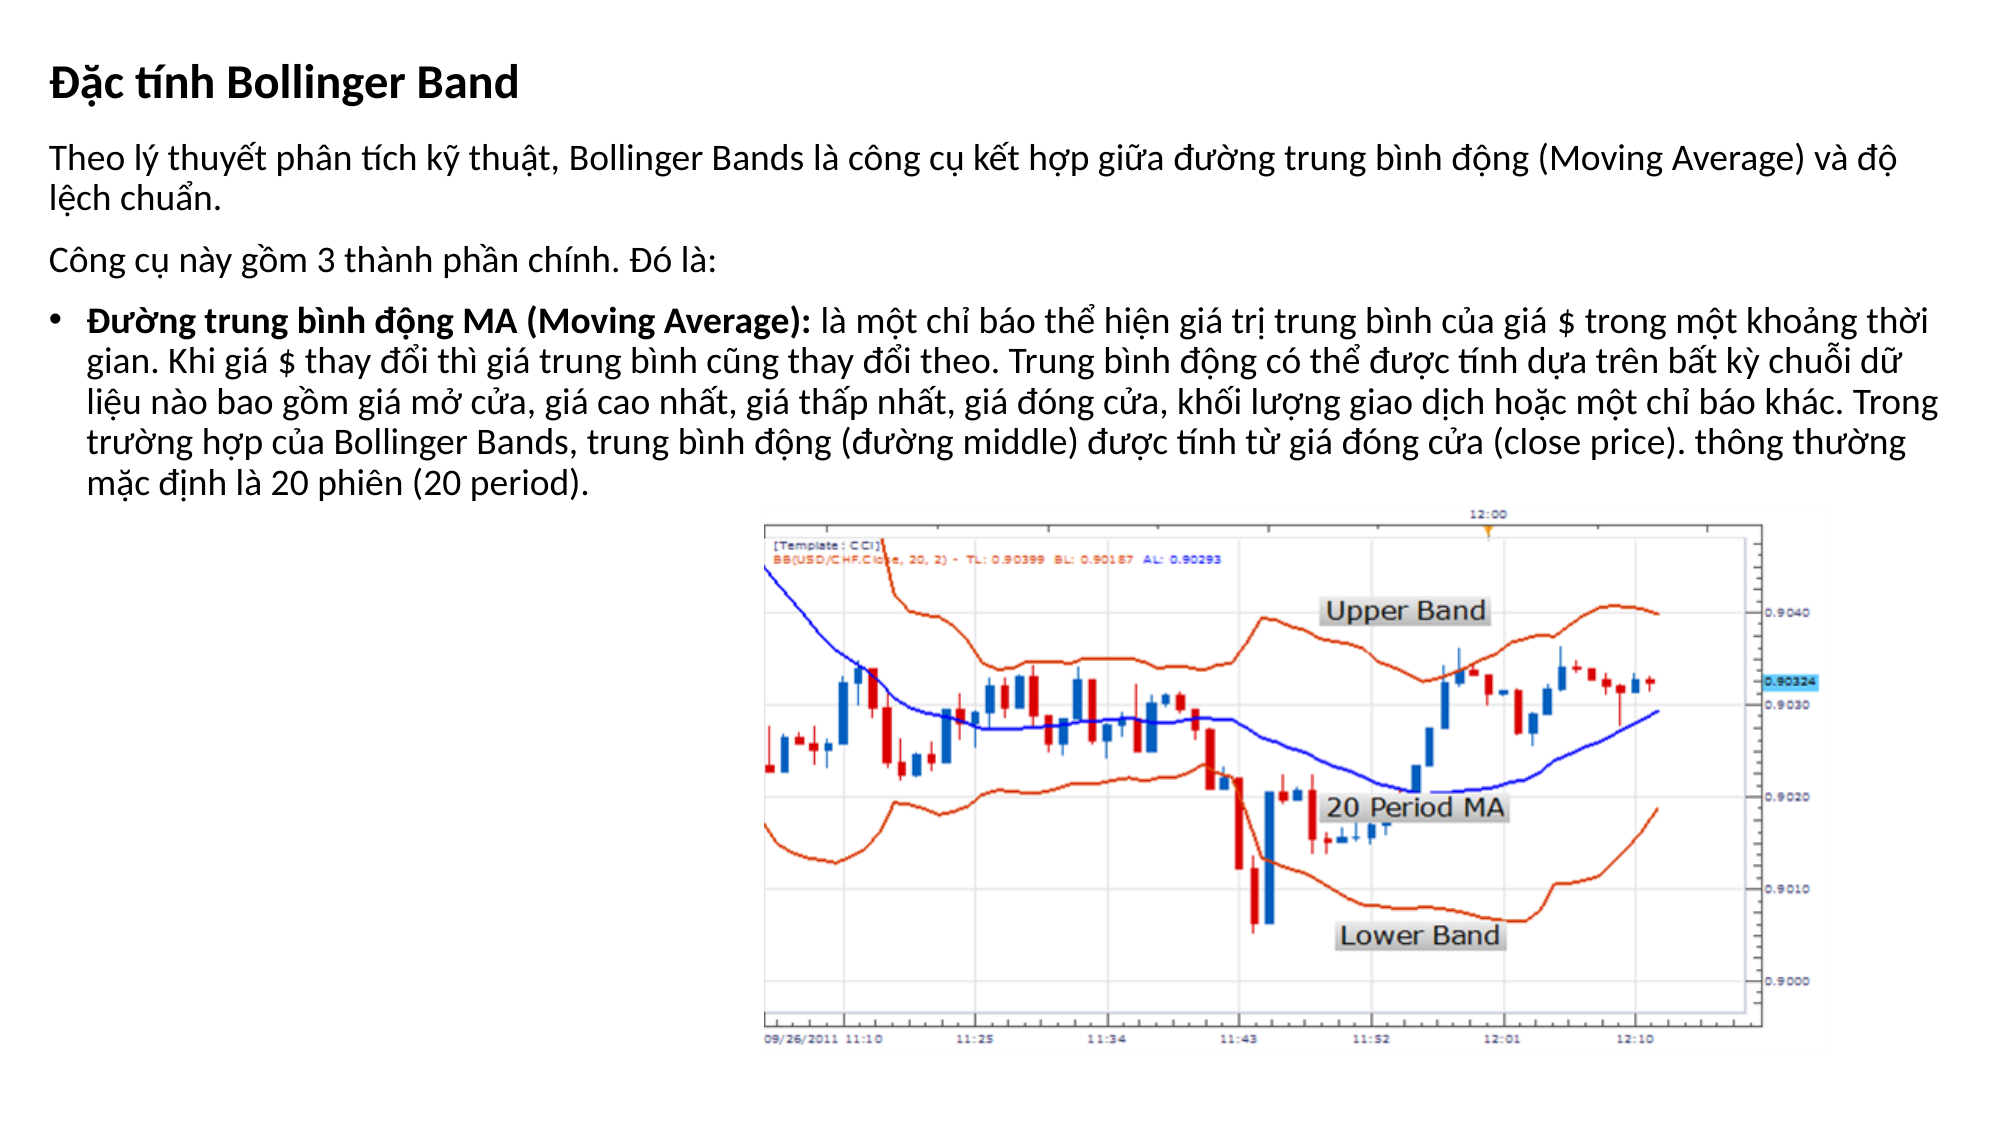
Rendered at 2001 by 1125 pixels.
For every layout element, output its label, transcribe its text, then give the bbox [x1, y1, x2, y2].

picture [764, 506, 1827, 1051]
list Theo lý thuyết phân tích kỹ thuật, Bollinger Bands là công cụ kết hợp giữa đường trung bình động (Moving Average) và độ lệch chuẩn. Công cụ này gồm 3 thành phần chính. Đó là: Đường trung bình động MA (Moving Average): là một chỉ báo thể hiện giá trị trung bình của giá $ trong một khoảng thời gian. Khi giá $ thay đổi thì giá trung bình cũng thay đổi theo. Trung bình động có thể được tính dựa trên bất kỳ chuỗi dữ liệu nào bao gồm giá mở cửa, giá cao nhất, giá thấp nhất, giá đóng cửa, khối lượng giao dịch hoặc một chỉ báo khác. Trong trường hợp của Bollinger Bands, trung bình động (đường middle) được tính từ giá đóng cửa (close price). thông thường mặc định là 20 phiên (20 period). [33, 130, 1965, 698]
title Đặc tính Bollinger Band [33, 49, 1759, 130]
